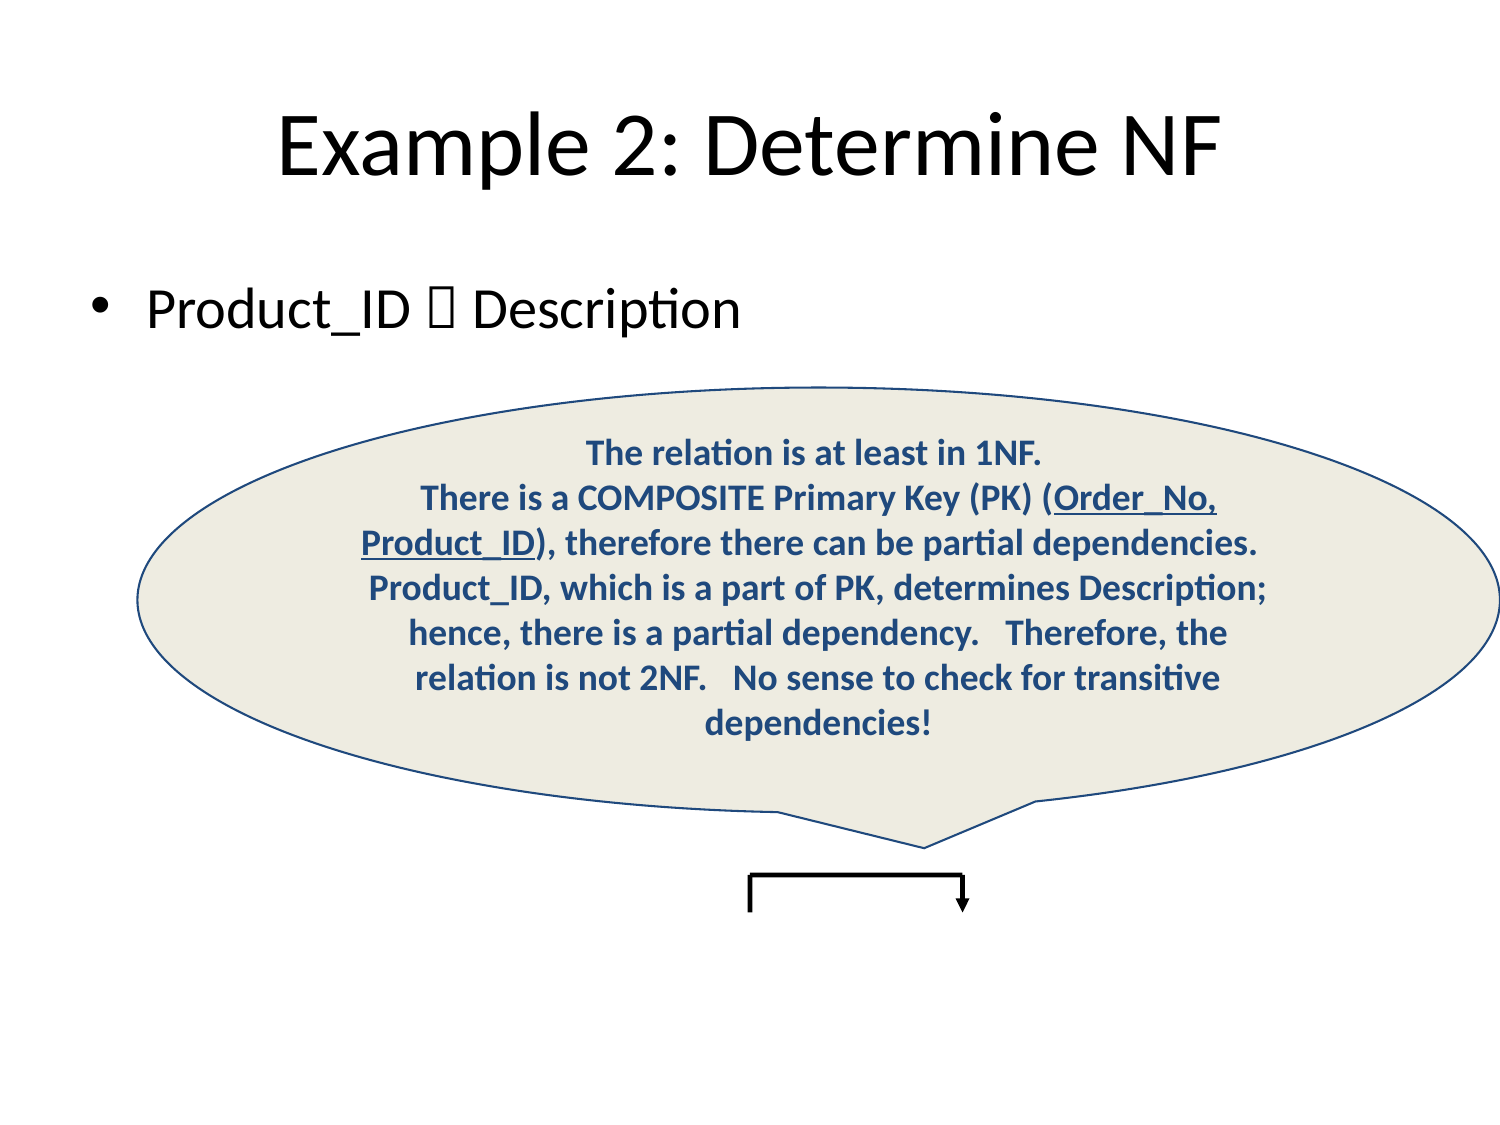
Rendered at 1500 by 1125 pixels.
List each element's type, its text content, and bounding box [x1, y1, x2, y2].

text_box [149, 774, 1201, 999]
text_box The relation is at least in 1NF. There is a COMPOSITE Primary Key (PK) (Order_No, Product_ID), therefore there can be partial dependencies. Product_ID, which is a part of PK, determines Description; hence, there is a partial dependency. Therefore, the relation is not 2NF. No sense to check for transitive dependencies! [137, 387, 1500, 776]
list Product_ID  Description [75, 262, 1425, 1005]
title Example 2: Determine NF [75, 45, 1425, 233]
